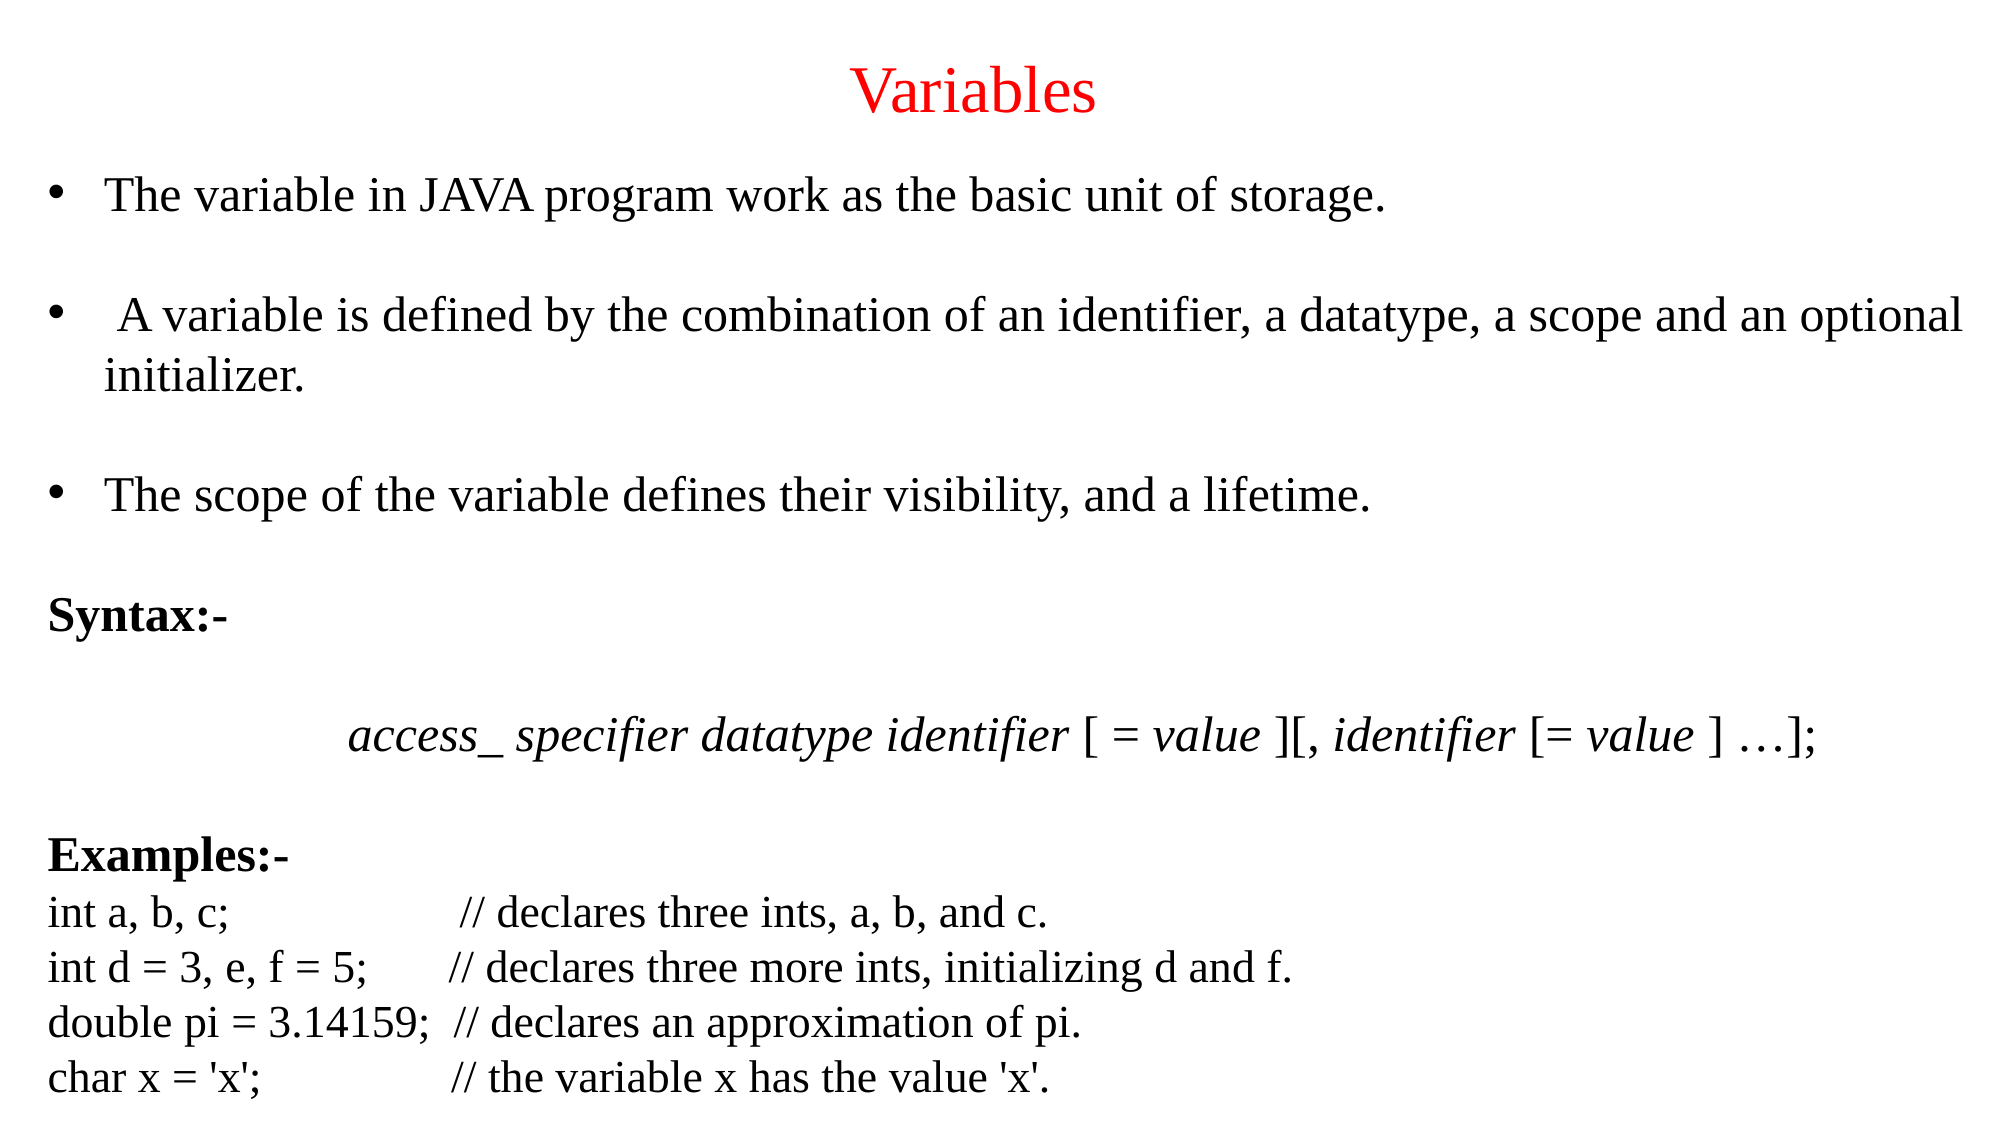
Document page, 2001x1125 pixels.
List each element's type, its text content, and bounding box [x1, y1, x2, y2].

text_box The variable in JAVA program work as the basic unit of storage. A variable is defined by the combination of an identifier, a datatype, a scope and an optional initializer. The scope of the variable defines their visibility, and a lifetime. Syntax:- access_ specifier datatype identifier [ = value ][, identifier [= value ] …]; Examples:- int a, b, c; // declares three ints, a, b, and c. int d = 3, e, f = 5; // declares three more ints, initializing d and f. double pi = 3.14159; // declares an approximation of pi. char x = 'x'; // the variable x has the value 'x'. [33, 154, 2000, 1125]
text_box Variables [105, 37, 1843, 133]
